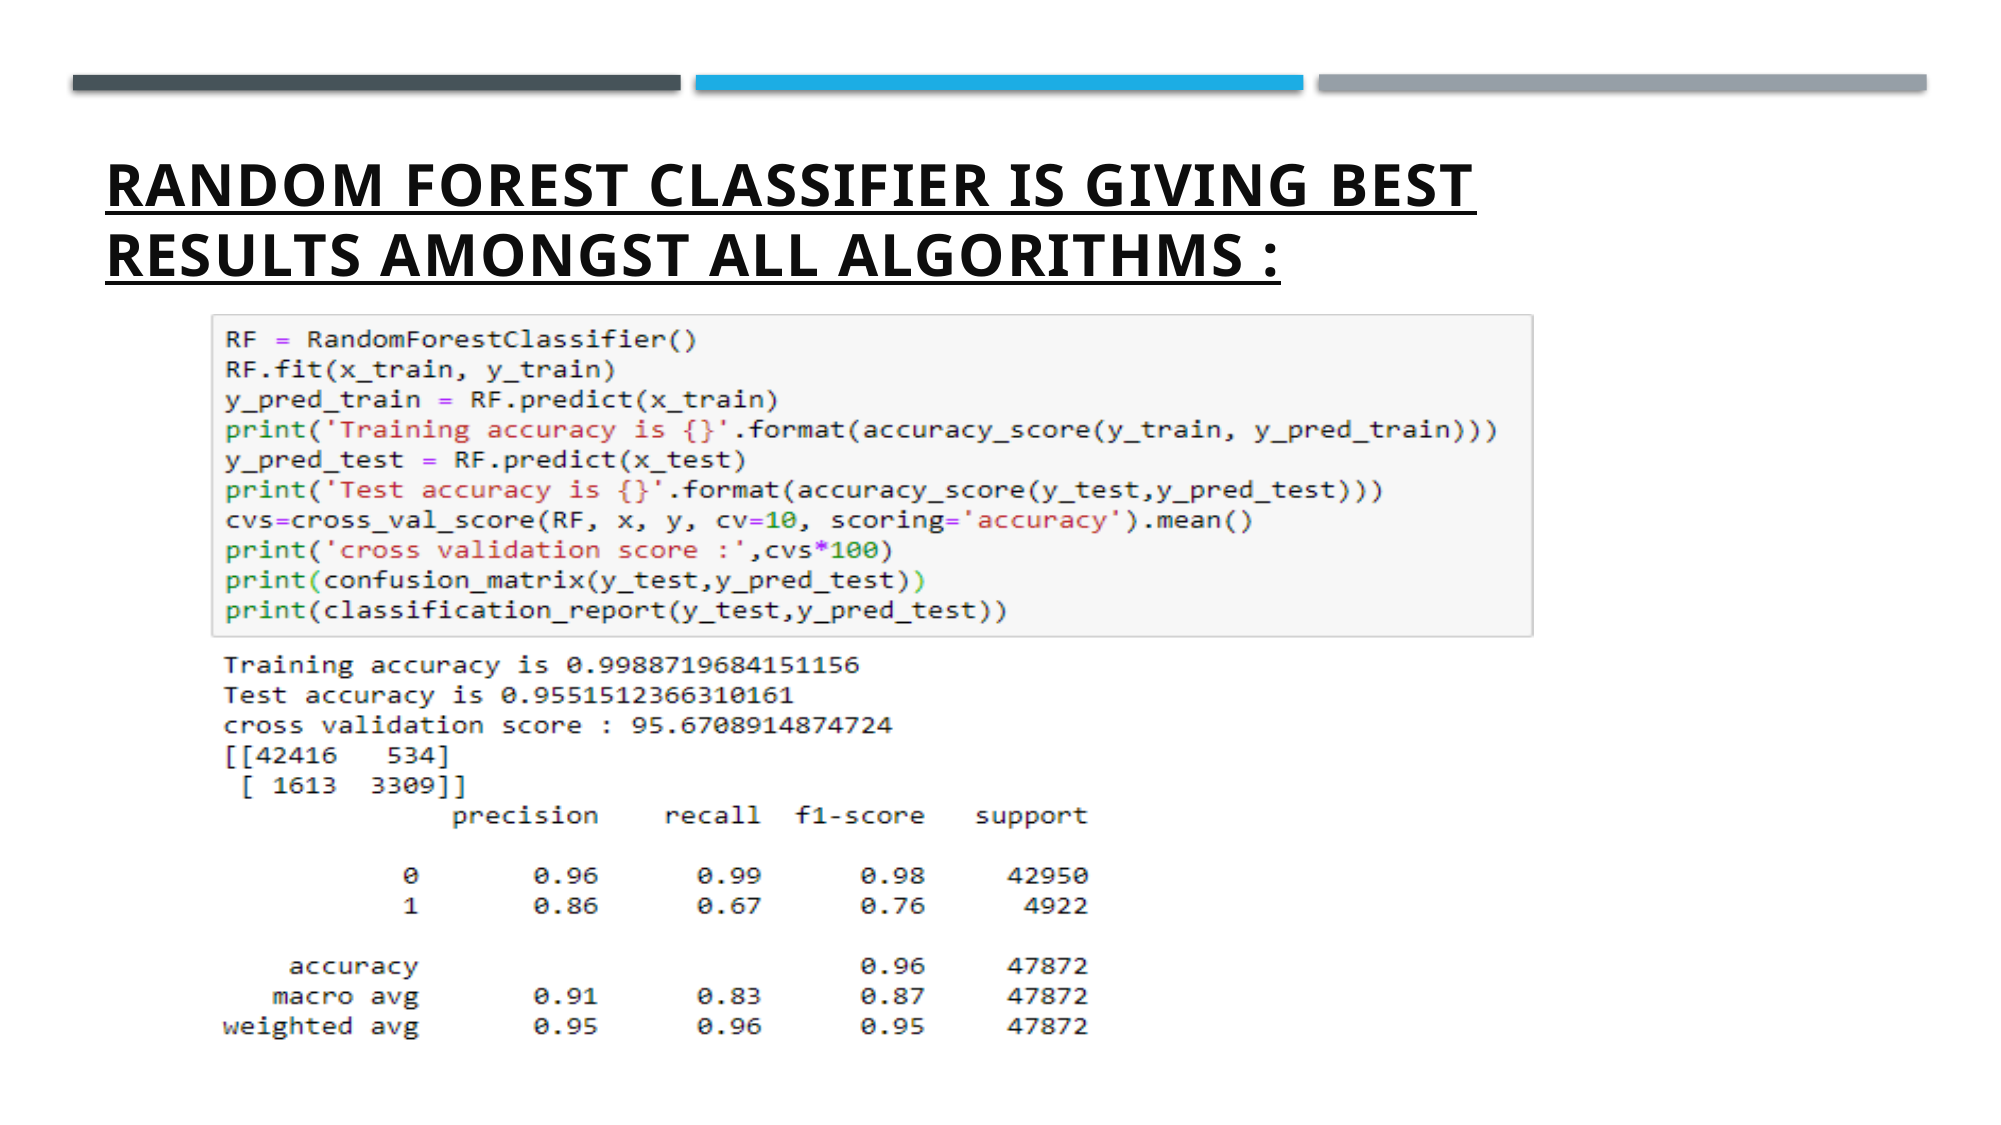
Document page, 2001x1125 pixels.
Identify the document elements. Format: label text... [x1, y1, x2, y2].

text_box random forest classifier IS GIVING best results amongst all algorithms : [90, 140, 1501, 296]
picture [201, 314, 1535, 1062]
